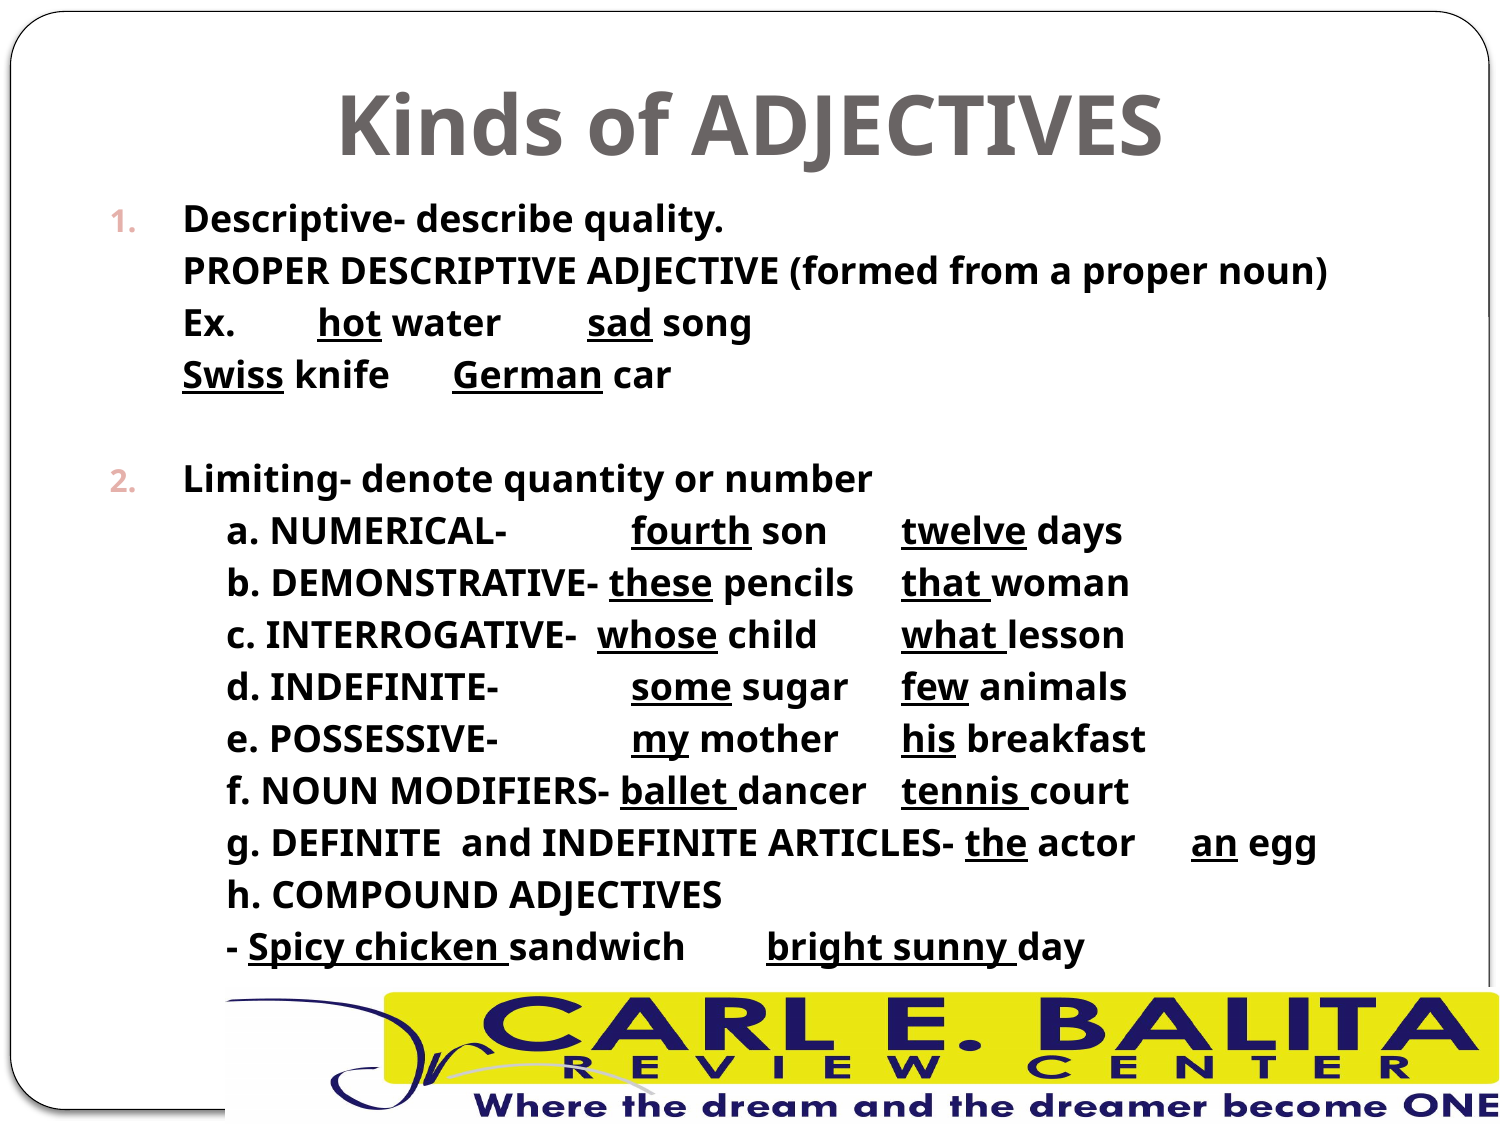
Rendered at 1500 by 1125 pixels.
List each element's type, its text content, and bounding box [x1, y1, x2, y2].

picture [224, 987, 1500, 1125]
list Descriptive- describe quality. PROPER DESCRIPTIVE ADJECTIVE (formed from a proper noun) Ex. hot water sad song Swiss knife German car Limiting- denote quantity or number a. NUMERICAL- fourth son twelve days b. DEMONSTRATIVE- these pencils that woman c. INTERROGATIVE- whose child what lesson d. INDEFINITE- some sugar few animals e. POSSESSIVE- my mother his breakfast f. NOUN MODIFIERS- ballet dancer tennis court g. DEFINITE and INDEFINITE ARTICLES- the actor an egg h. COMPOUND ADJECTIVES - Spicy chicken sandwich bright sunny day [0, 187, 1475, 988]
title Kinds of ADJECTIVES [112, 0, 1388, 187]
